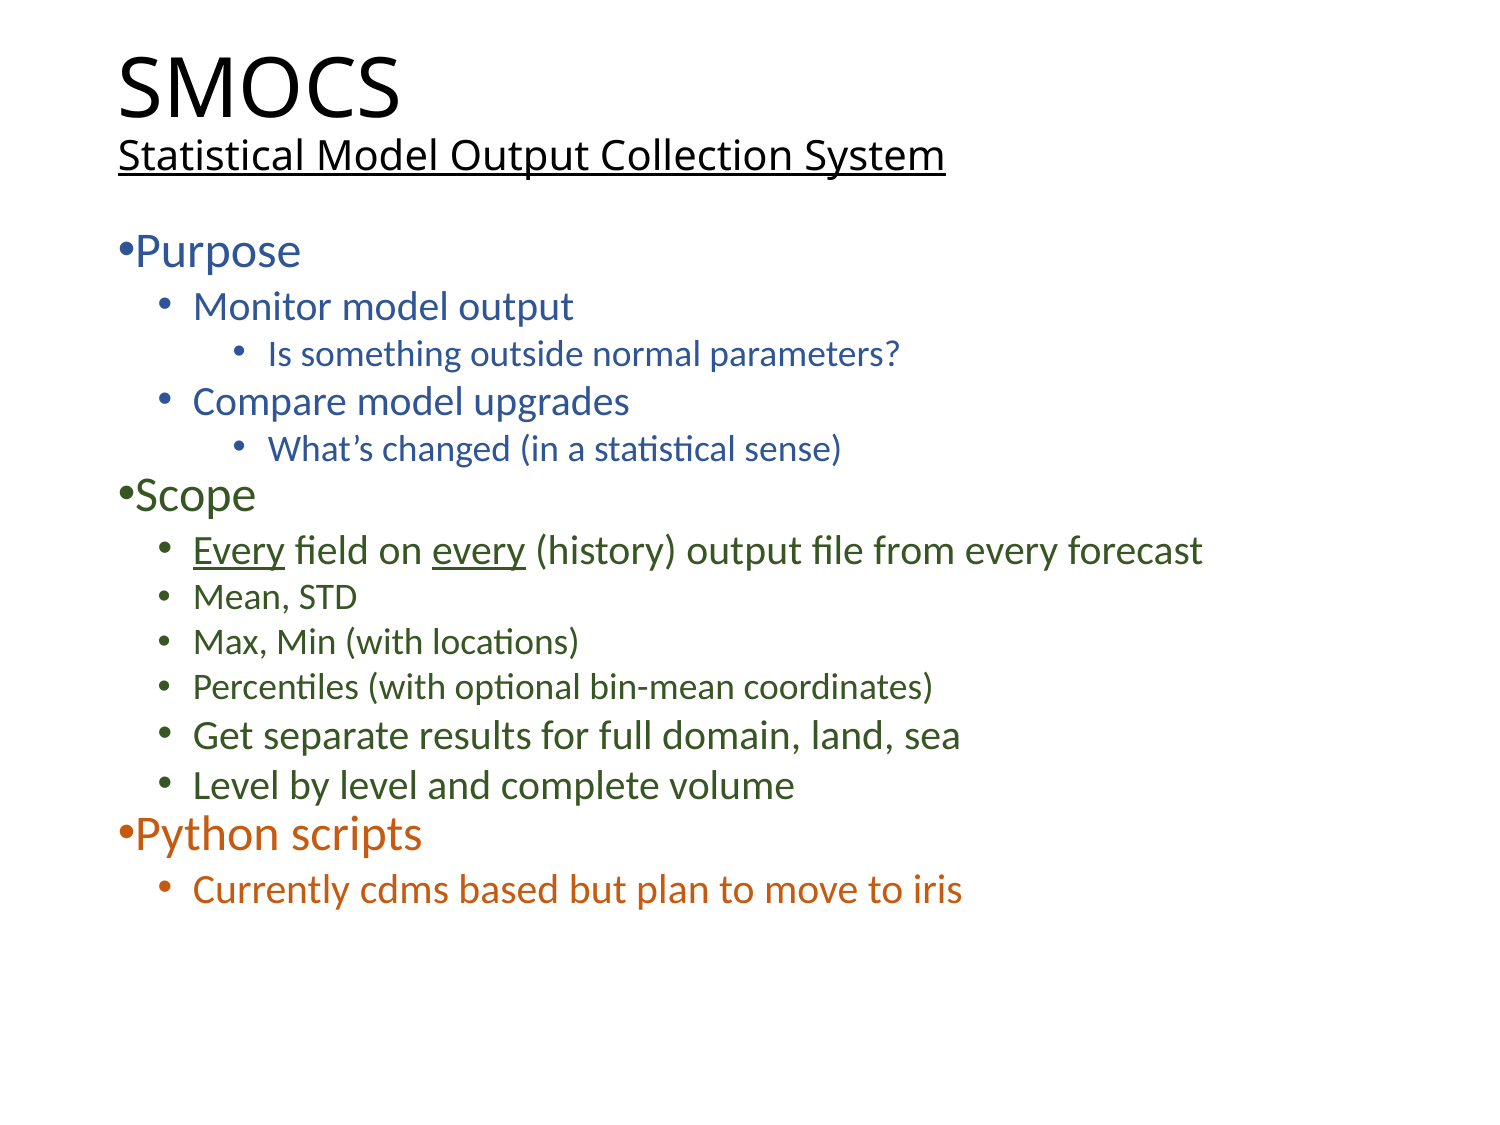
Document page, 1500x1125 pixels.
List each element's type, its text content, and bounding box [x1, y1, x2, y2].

text_box Purpose Monitor model output Is something outside normal parameters? Compare model upgrades What’s changed (in a statistical sense) Scope Every field on every (history) output file from every forecast Mean, STD Max, Min (with locations) Percentiles (with optional bin-mean coordinates) Get separate results for full domain, land, sea Level by level and complete volume Python scripts Currently cdms based but plan to move to iris [103, 217, 1397, 1014]
text_box SMOCS Statistical Model Output Collection System [103, 39, 1397, 174]
